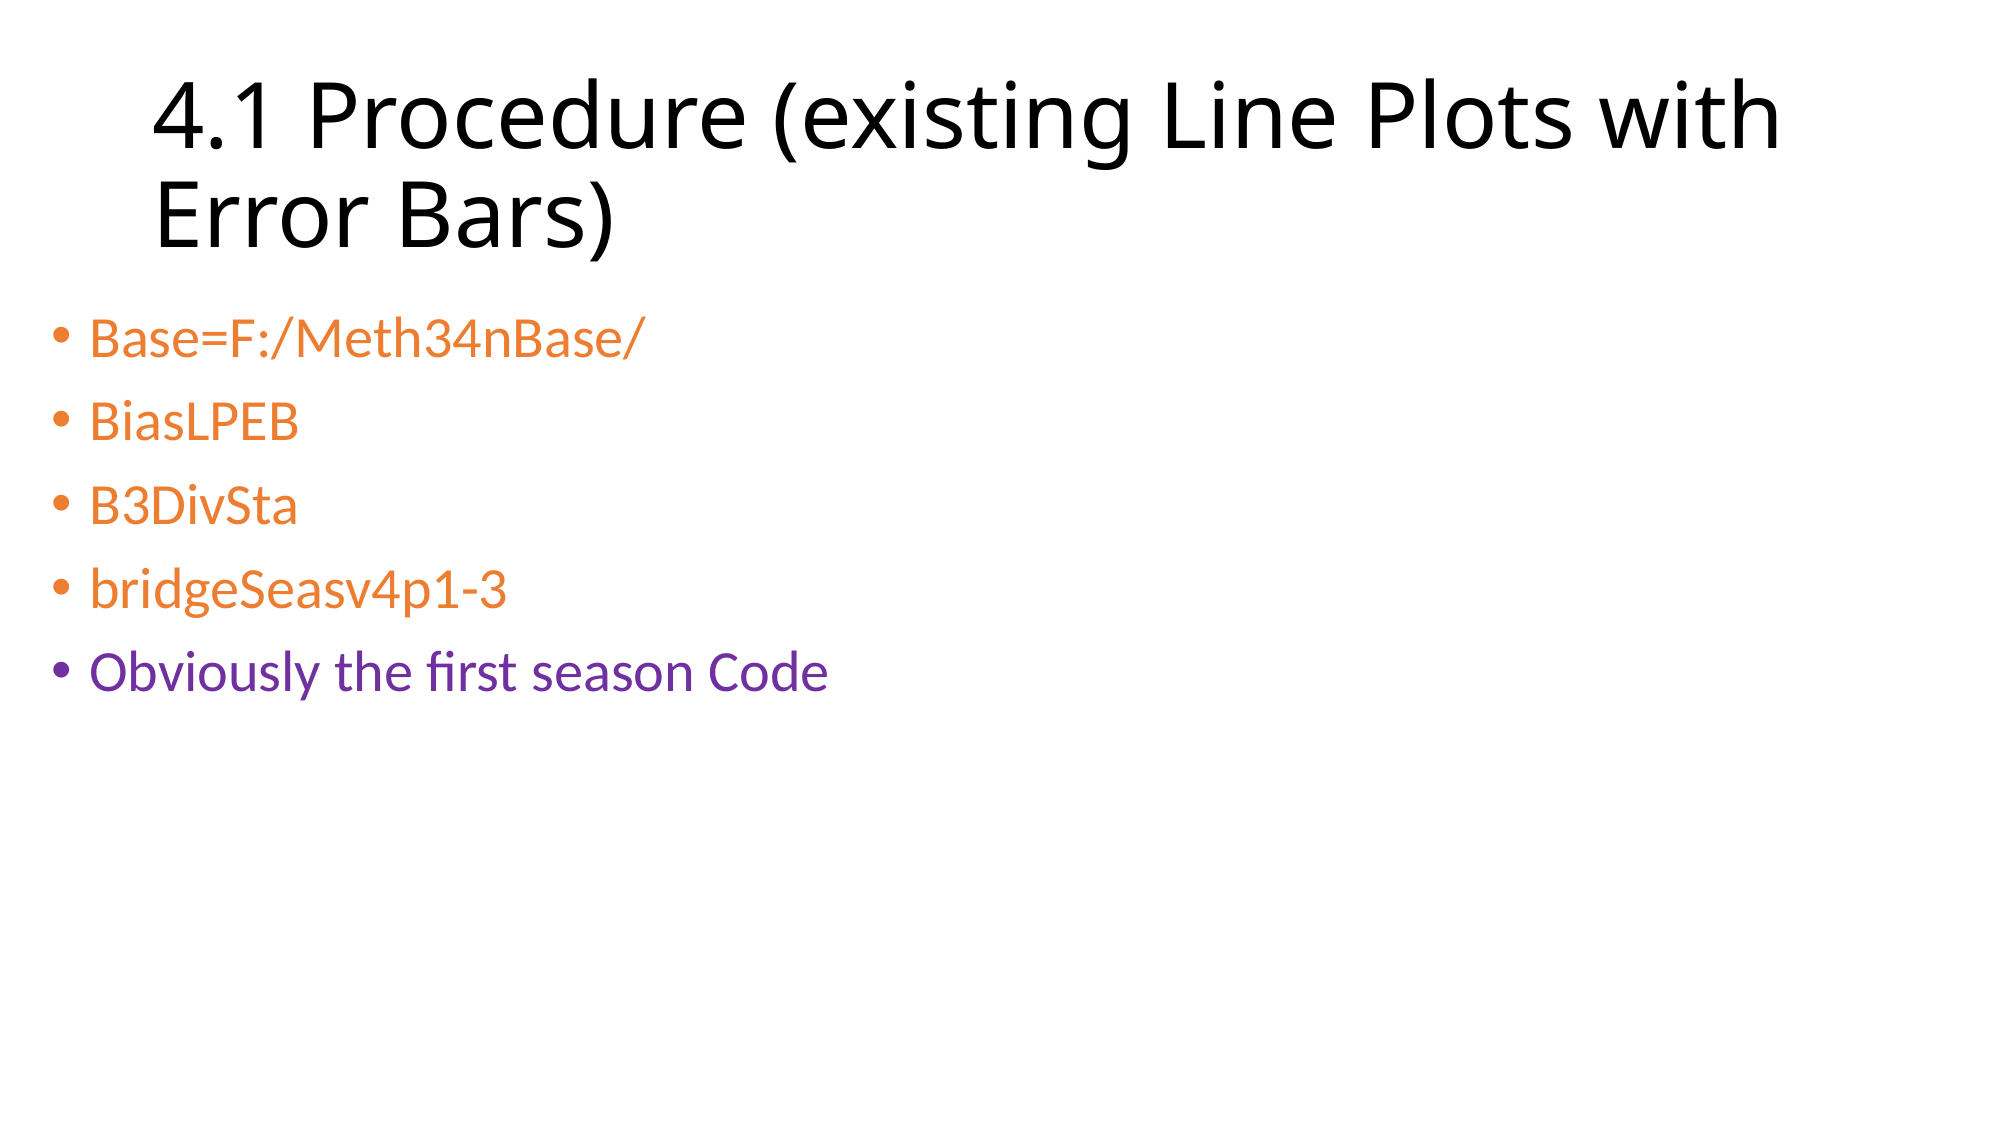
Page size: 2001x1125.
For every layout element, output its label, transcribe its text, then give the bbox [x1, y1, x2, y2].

title 4.1 Procedure (existing Line Plots with Error Bars) [137, 59, 1863, 278]
list Base=F:/Meth34nBase/ BiasLPEB B3DivSta bridgeSeasv4p1-3 Obviously the first season Code [36, 299, 1156, 1014]
